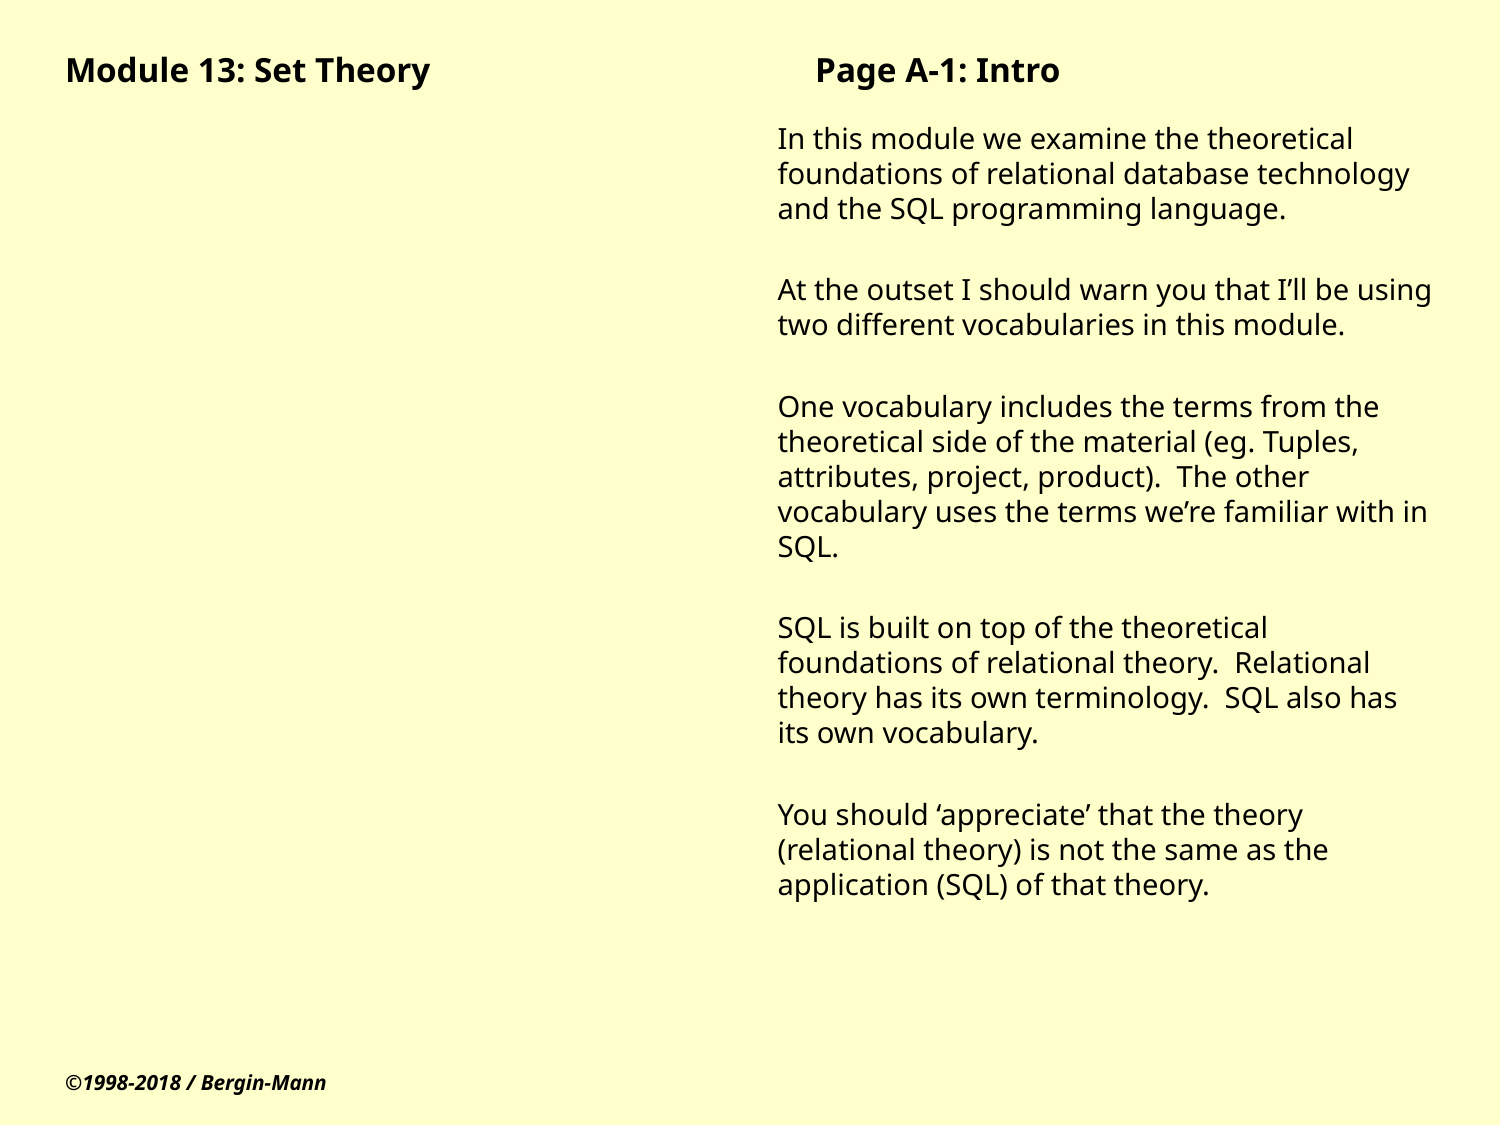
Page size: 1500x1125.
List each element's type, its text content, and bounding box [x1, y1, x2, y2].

title Module 13: Set Theory Page A-1: Intro [50, 37, 1450, 100]
slide_number ©1998-2018 / Bergin-Mann [50, 1062, 425, 1100]
list In this module we examine the theoretical foundations of relational database technology and the SQL programming language. At the outset I should warn you that I’ll be using two different vocabularies in this module. One vocabulary includes the terms from the theoretical side of the material (eg. Tuples, attributes, project, product). The other vocabulary uses the terms we’re familiar with in SQL. SQL is built on top of the theoretical foundations of relational theory. Relational theory has its own terminology. SQL also has its own vocabulary. You should ‘appreciate’ that the theory (relational theory) is not the same as the application (SQL) of that theory. [762, 112, 1450, 1050]
